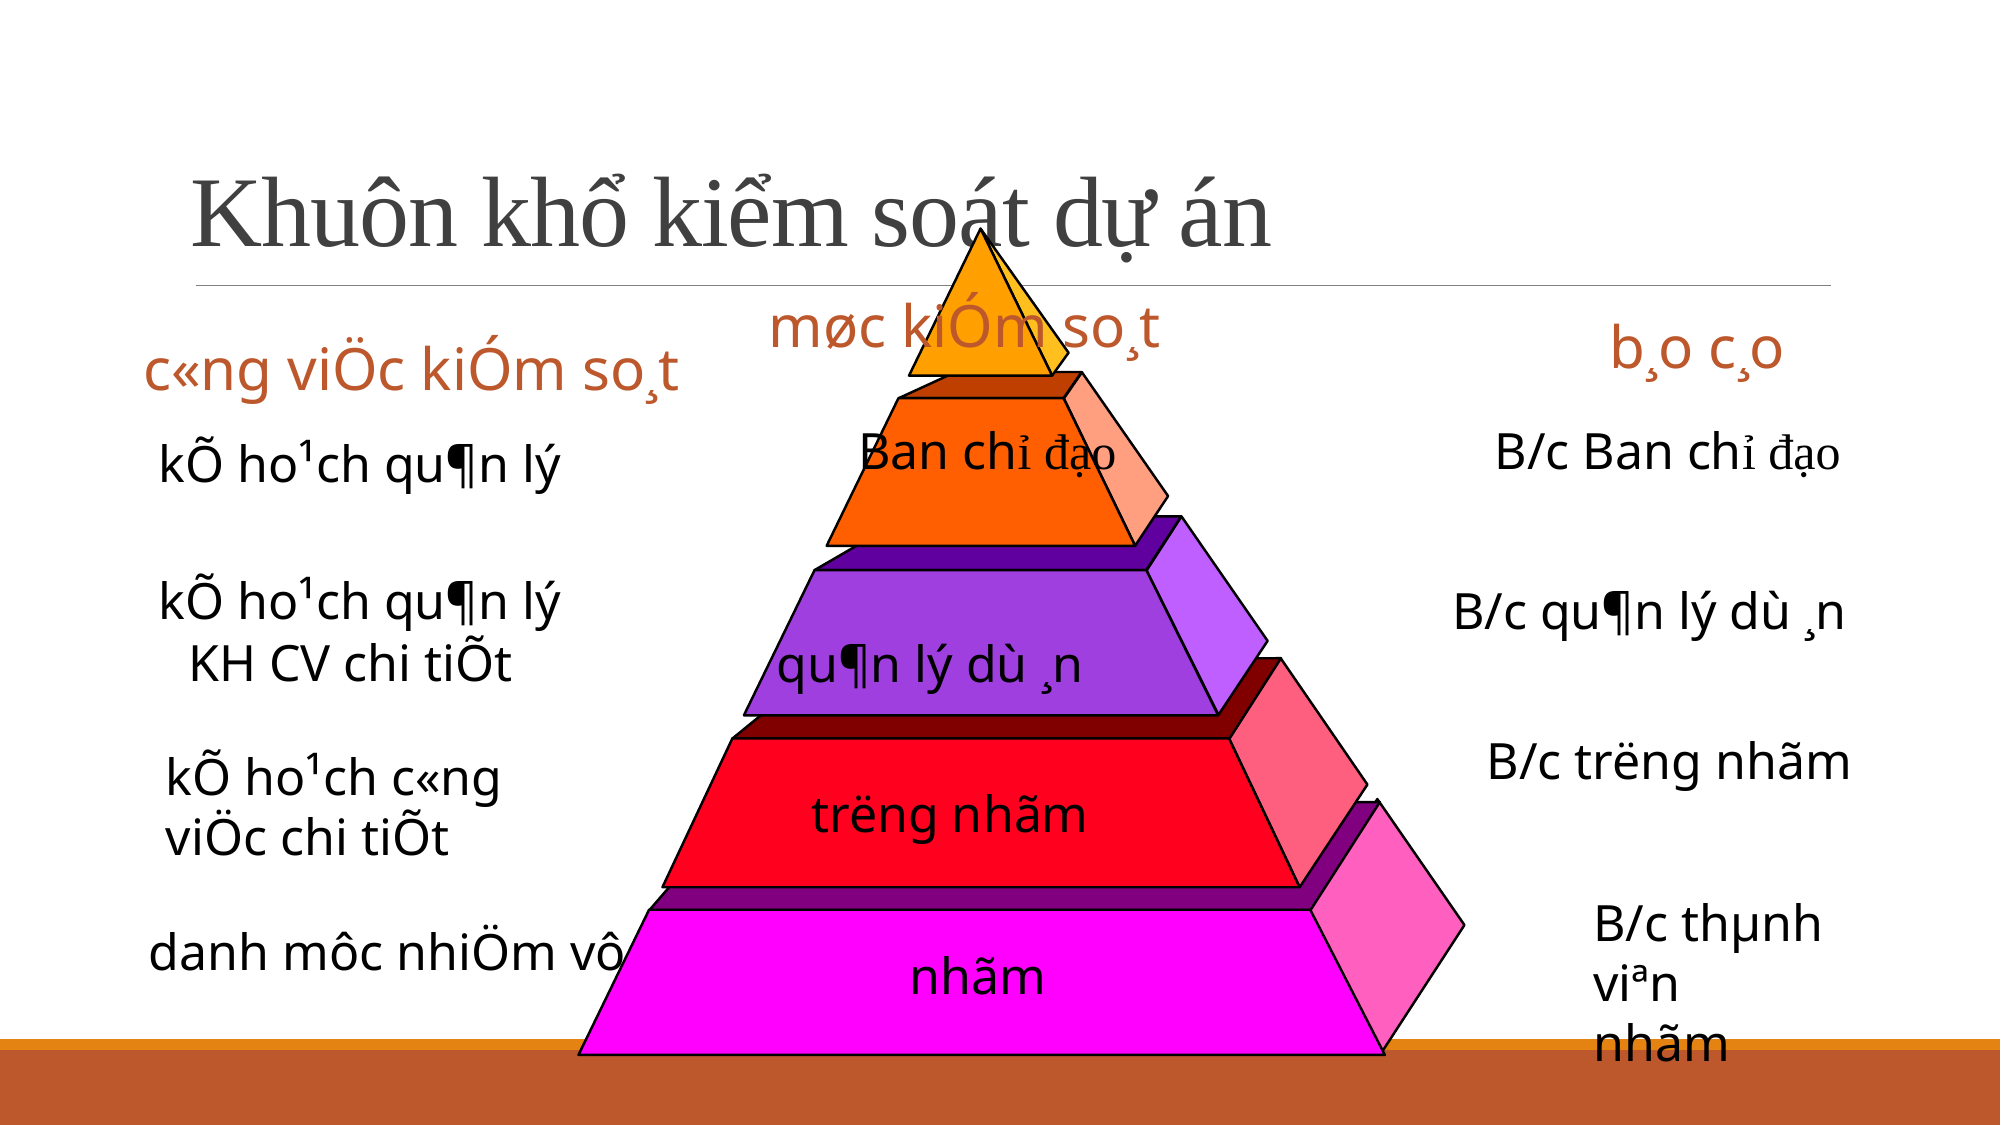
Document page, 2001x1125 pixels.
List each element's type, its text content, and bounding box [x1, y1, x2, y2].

text_box b¸o c¸o [1594, 302, 1801, 388]
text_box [173, 424, 602, 989]
title Khuôn khổ kiểm soát dự án [175, 86, 1501, 275]
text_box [777, 411, 1122, 1014]
text_box c«ng viÖc kiÓm so¸t [128, 324, 571, 410]
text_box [1457, 411, 1842, 1082]
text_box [574, 224, 1474, 1063]
